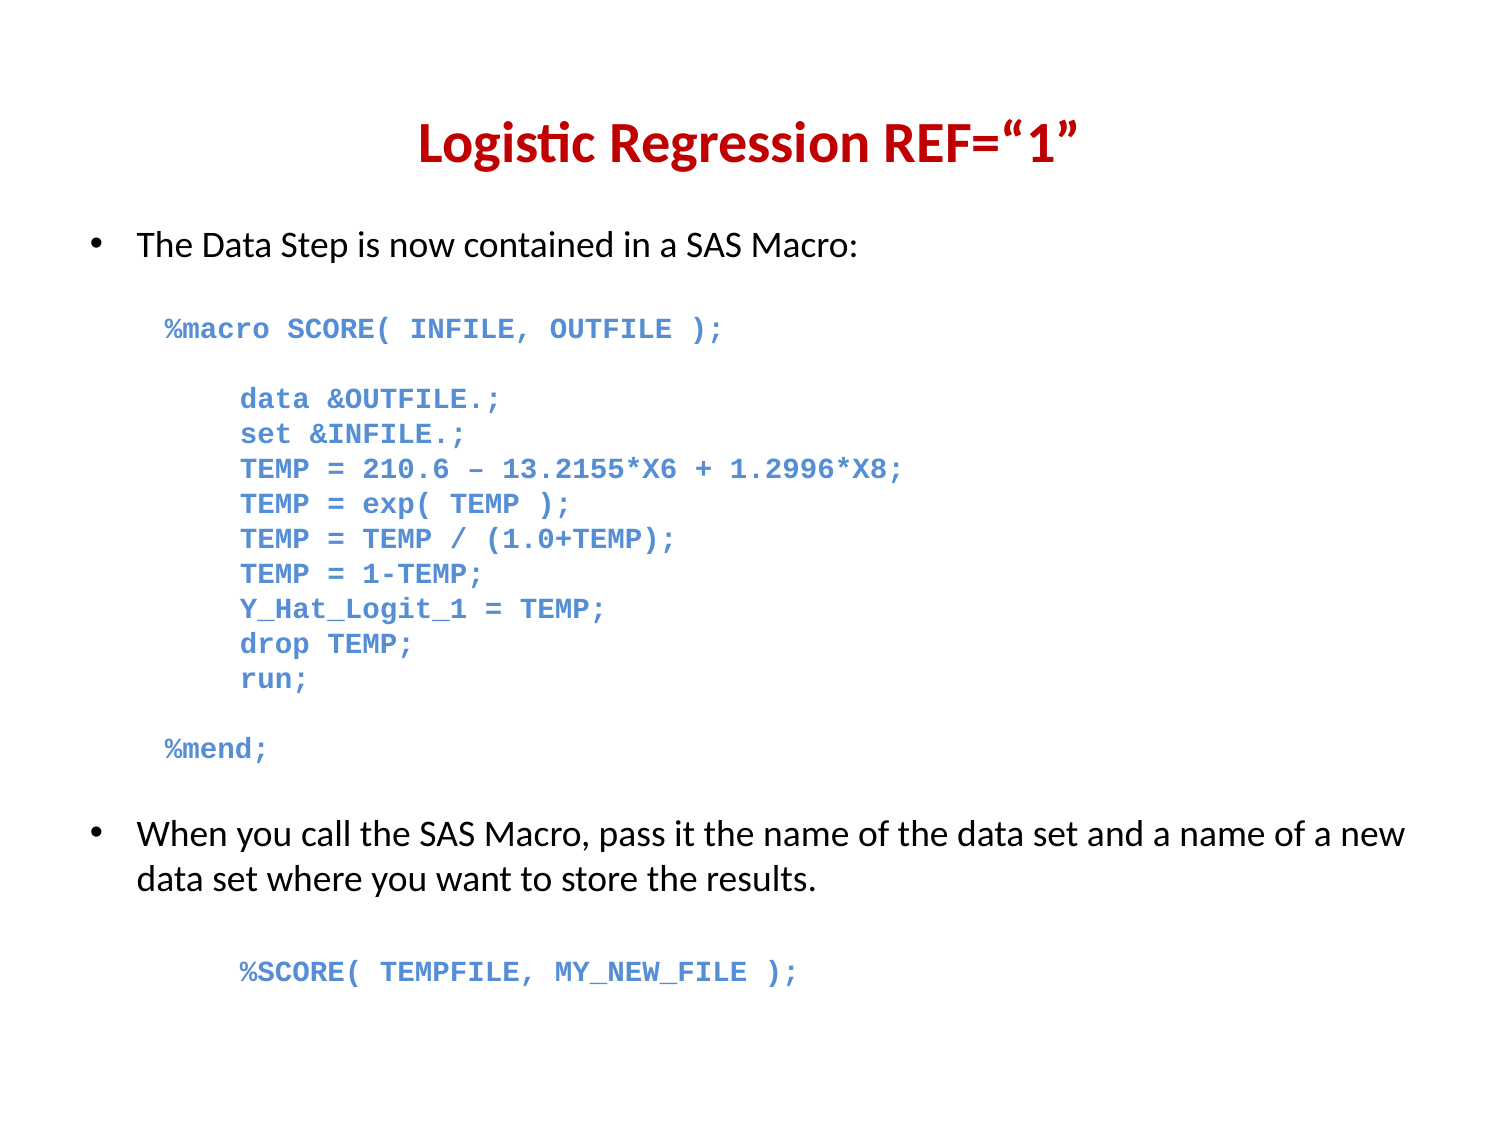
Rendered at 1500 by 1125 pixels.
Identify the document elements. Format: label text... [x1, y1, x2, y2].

text_box The Data Step is now contained in a SAS Macro: %macro SCORE( INFILE, OUTFILE ); data &OUTFILE.; set &INFILE.; TEMP = 210.6 – 13.2155*X6 + 1.2996*X8; TEMP = exp( TEMP ); TEMP = TEMP / (1.0+TEMP); TEMP = 1-TEMP; Y_Hat_Logit_1 = TEMP; drop TEMP; run; %mend; When you call the SAS Macro, pass it the name of the data set and a name of a new data set where you want to store the results. %SCORE( TEMPFILE, MY_NEW_FILE ); [74, 212, 1425, 997]
title Logistic Regression REF=“1” [75, 45, 1425, 212]
